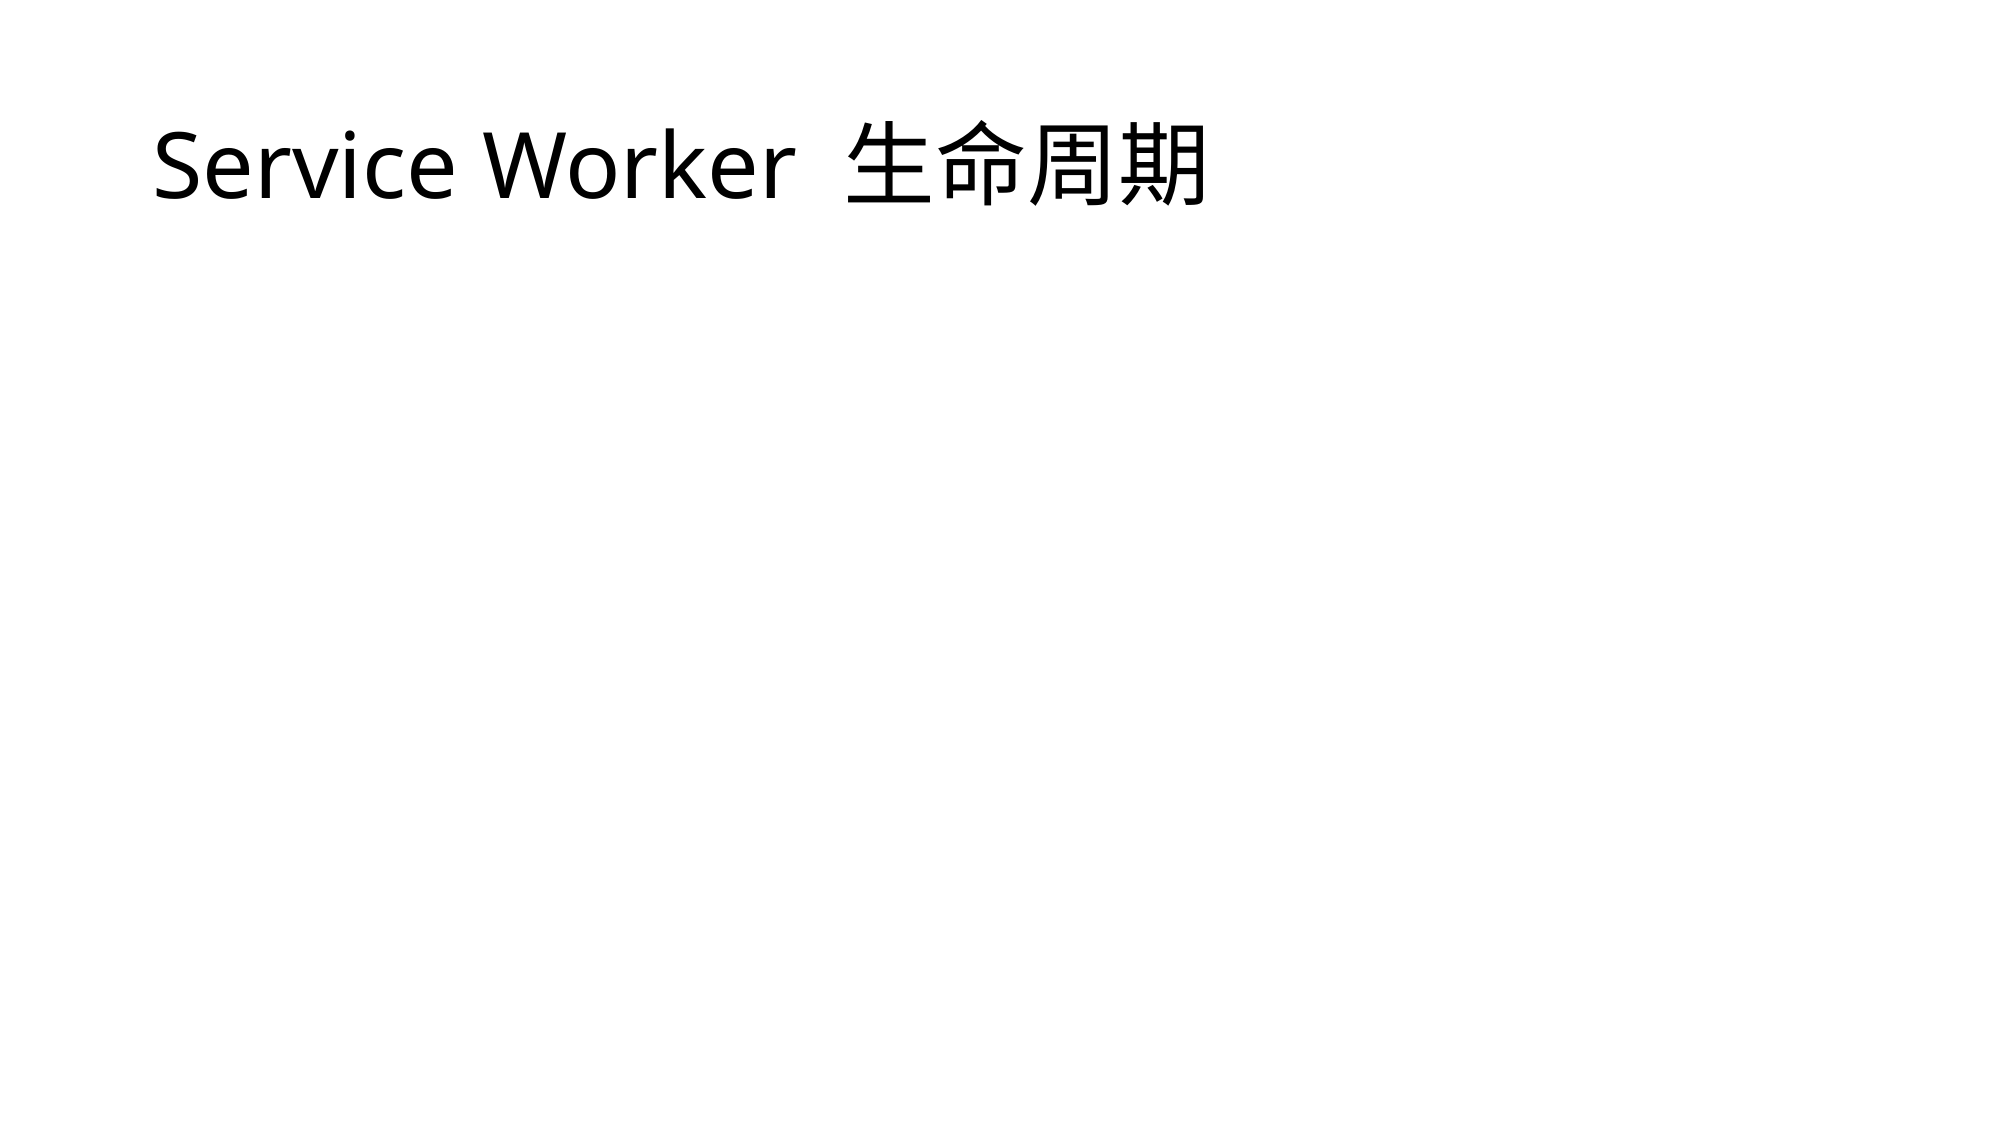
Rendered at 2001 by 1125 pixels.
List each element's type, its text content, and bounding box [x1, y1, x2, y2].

title Service Worker 生命周期 [137, 59, 1863, 278]
